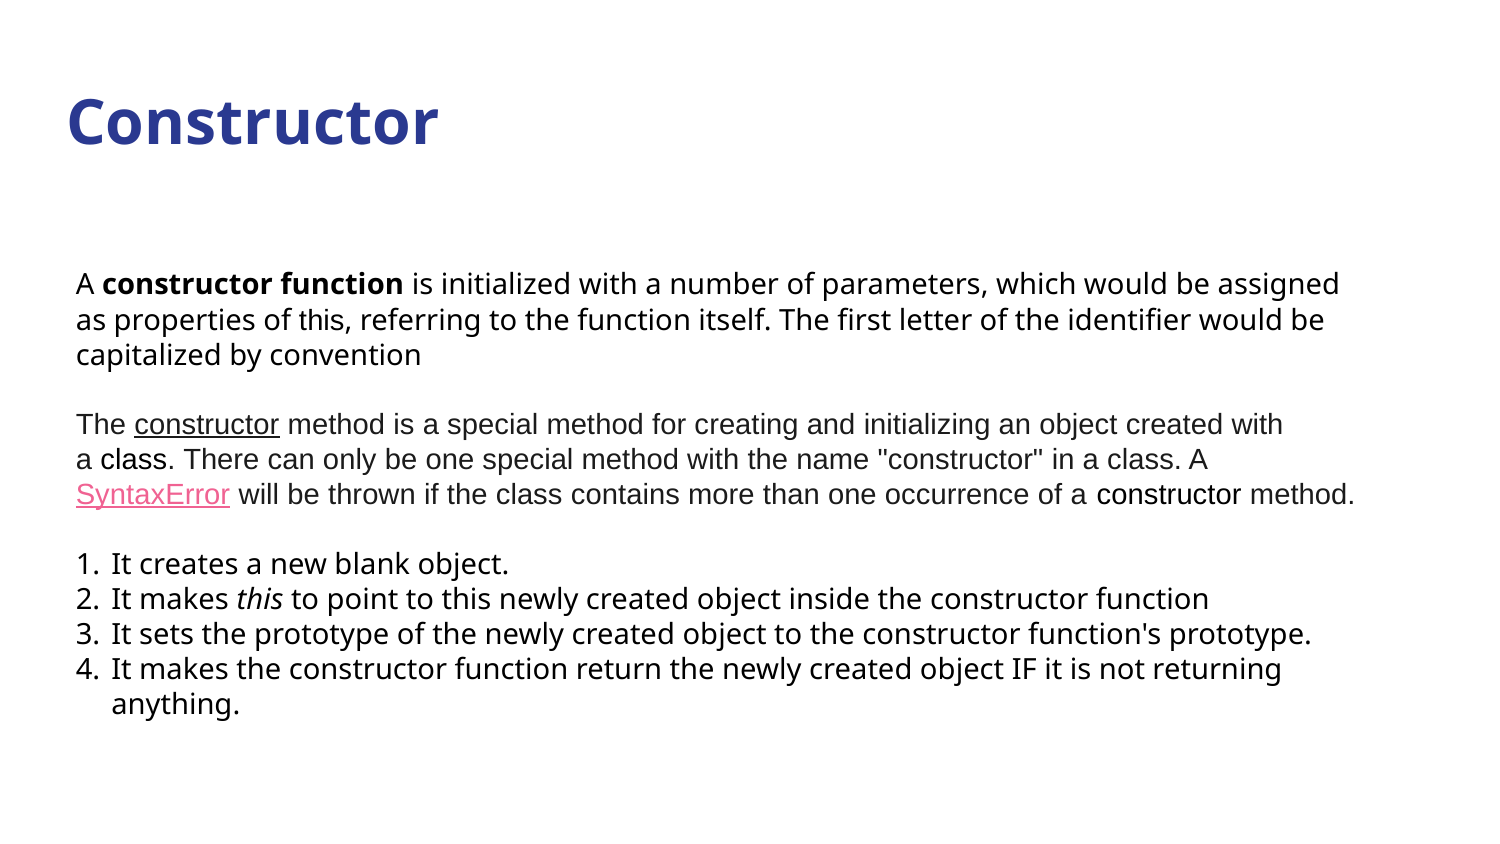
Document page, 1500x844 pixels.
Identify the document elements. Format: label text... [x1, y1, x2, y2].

text_box A constructor function is initialized with a number of parameters, which would be assigned as properties of this, referring to the function itself. The first letter of the identifier would be capitalized by convention The constructor method is a special method for creating and initializing an object created with a class. There can only be one special method with the name "constructor" in a class. A SyntaxError will be thrown if the class contains more than one occurrence of a constructor method. It creates a new blank object. It makes this to point to this newly created object inside the constructor function It sets the prototype of the newly created object to the constructor function's prototype. It makes the constructor function return the newly created object IF it is not returning anything. [61, 223, 1373, 763]
title Constructor [51, 67, 1449, 167]
